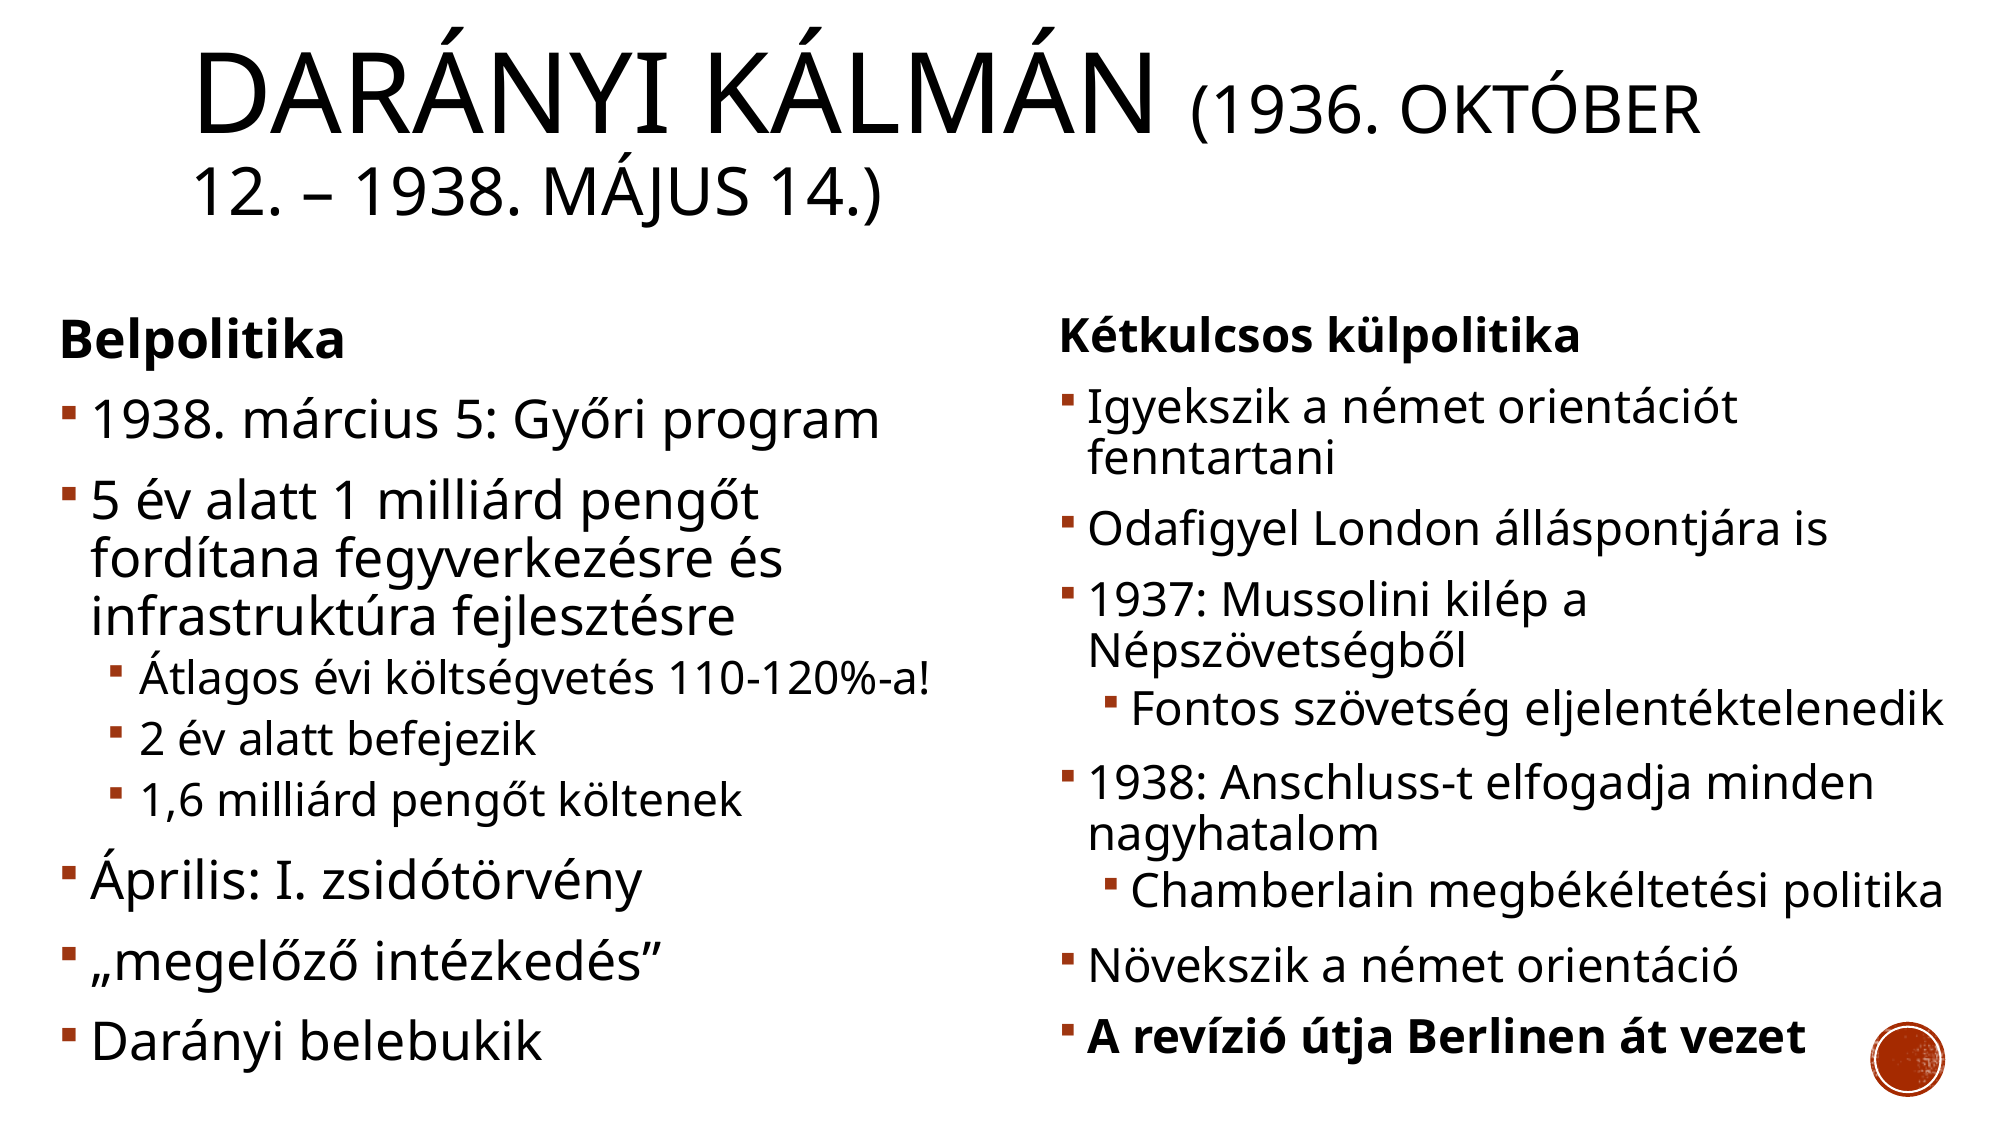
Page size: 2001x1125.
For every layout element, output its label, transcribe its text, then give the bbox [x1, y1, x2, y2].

list Kétkulcsos külpolitika Igyekszik a német orientációt fenntartani Odafigyel London álláspontjára is 1937: Mussolini kilép a Népszövetségből Fontos szövetség eljelentéktelenedik 1938: Anschluss-t elfogadja minden nagyhatalom Chamberlain megbékéltetési politika Növekszik a német orientáció A revízió útja Berlinen át vezet [1043, 304, 1963, 1100]
title Darányi Kálmán (1936. október 12. – 1938. május 14.) [175, 36, 1826, 231]
list Belpolitika 1938. március 5: Győri program 5 év alatt 1 milliárd pengőt fordítana fegyverkezésre és infrastruktúra fejlesztésre Átlagos évi költségvetés 110-120%-a! 2 év alatt befejezik 1,6 milliárd pengőt költenek Április: I. zsidótörvény „megelőző intézkedés” Darányi belebukik [43, 304, 956, 1100]
